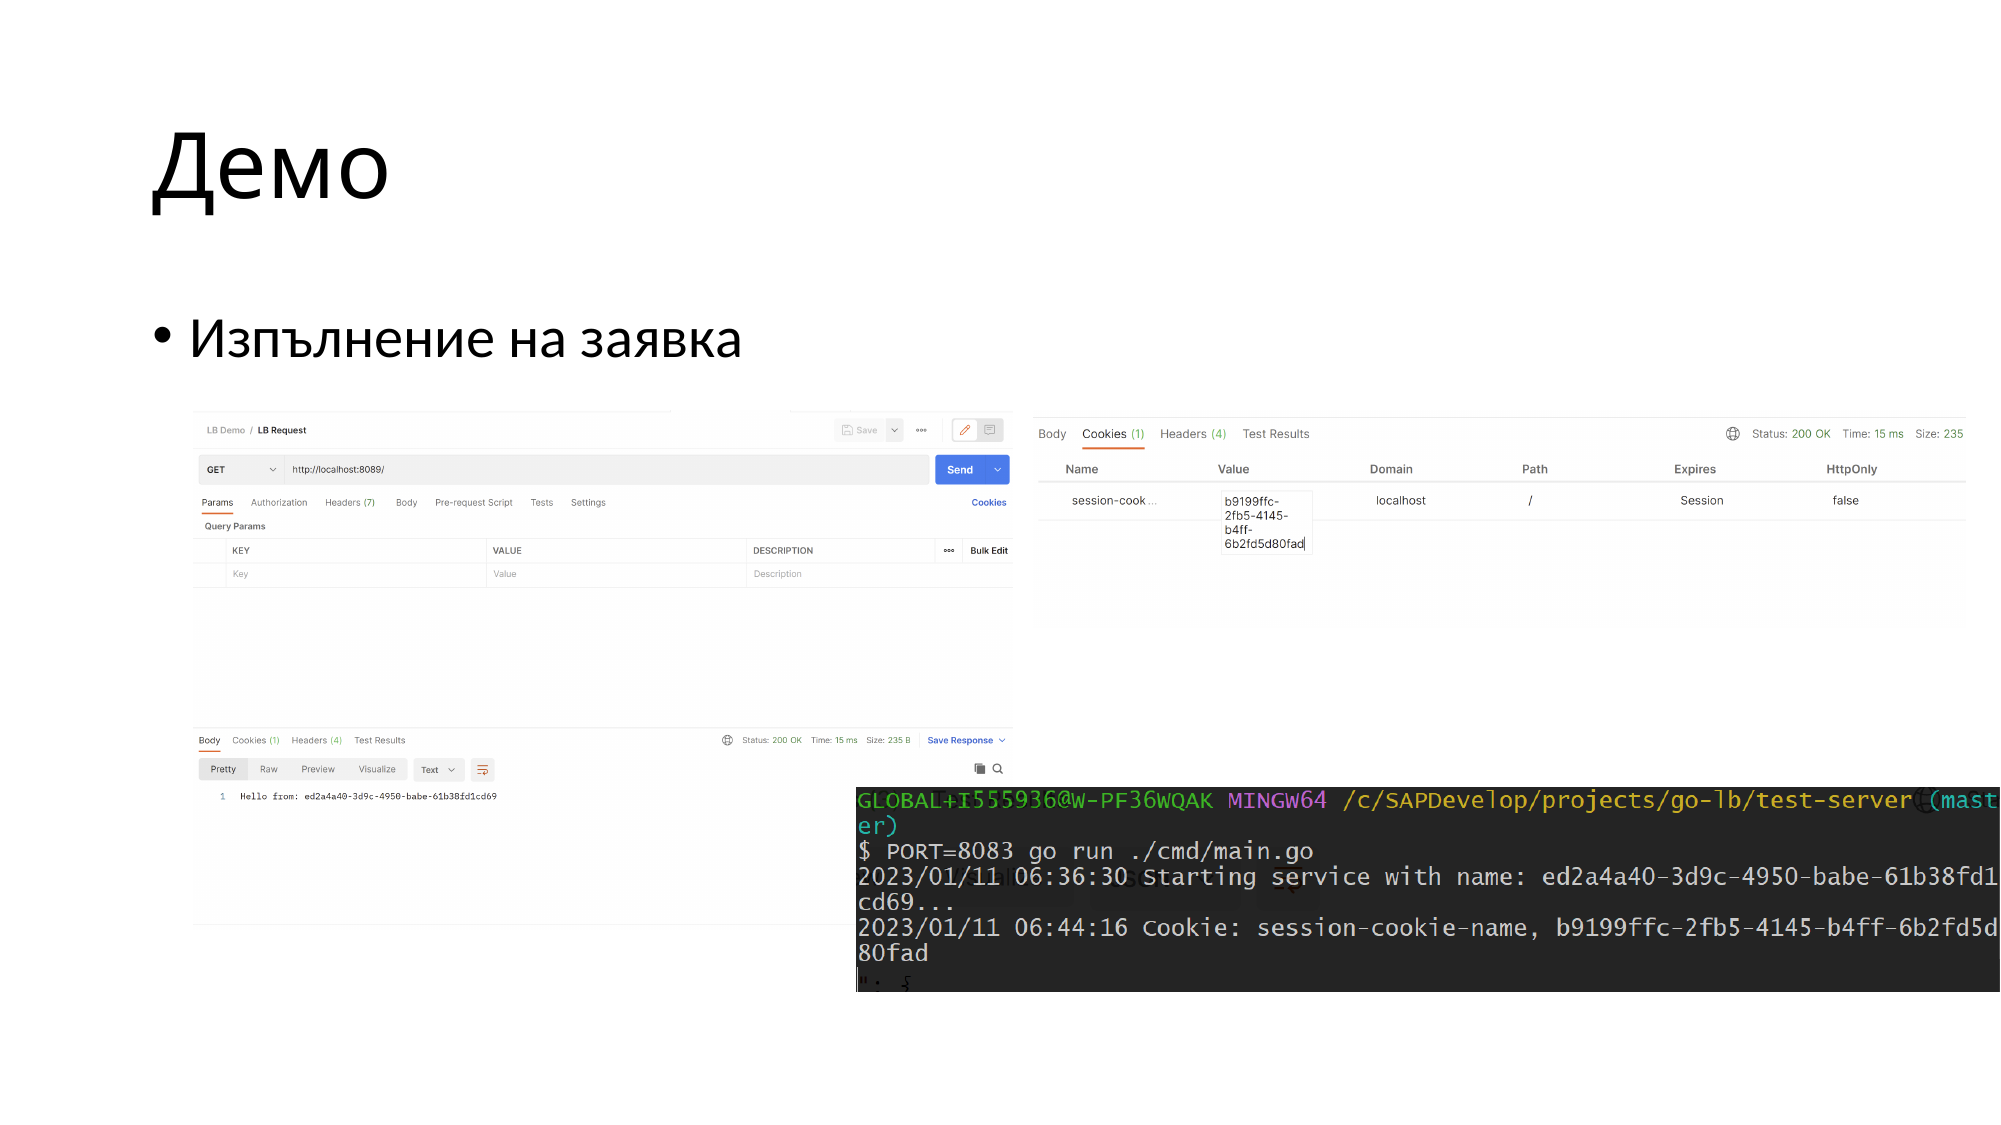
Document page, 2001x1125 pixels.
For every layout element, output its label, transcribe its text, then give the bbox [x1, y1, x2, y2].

list Изпълнение на заявка [137, 299, 1863, 1014]
picture [193, 410, 2000, 992]
title Демо [137, 59, 1863, 278]
picture [1033, 410, 1966, 628]
